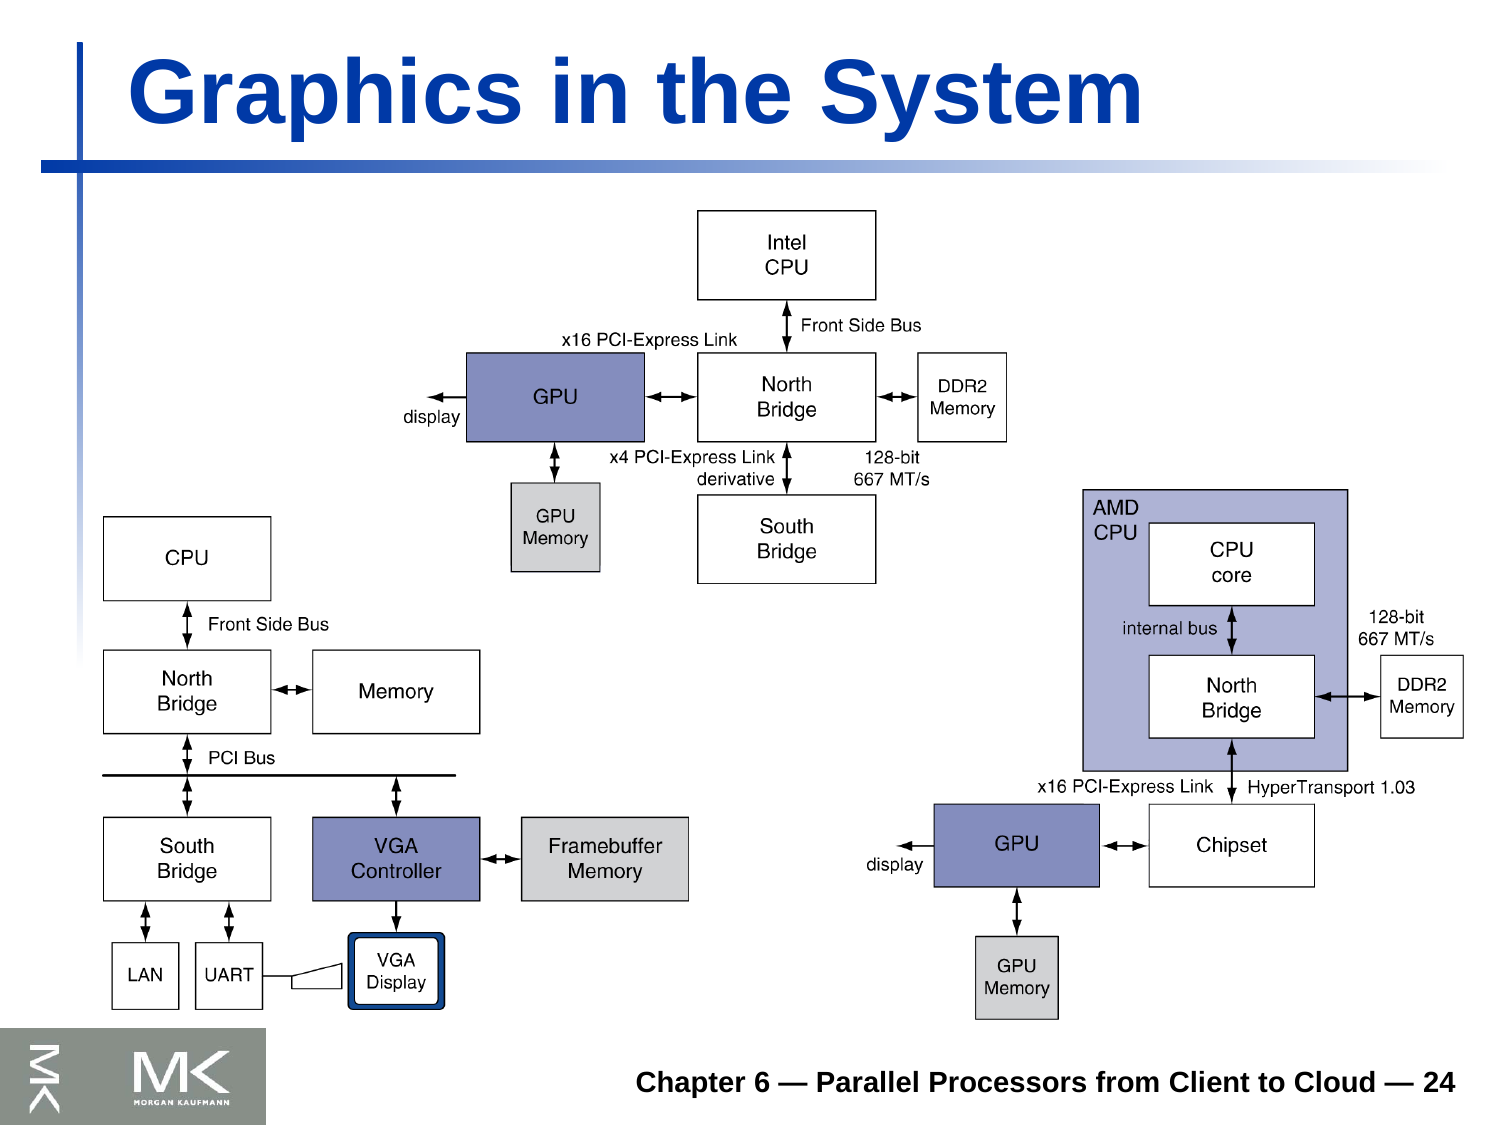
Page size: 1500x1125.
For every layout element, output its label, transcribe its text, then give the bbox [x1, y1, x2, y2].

picture [0, 1028, 266, 1125]
title Graphics in the System [112, 23, 1468, 149]
picture [102, 209, 1465, 1020]
footer Chapter 6 — Parallel Processors from Client to Cloud — 24 [277, 1046, 1471, 1106]
